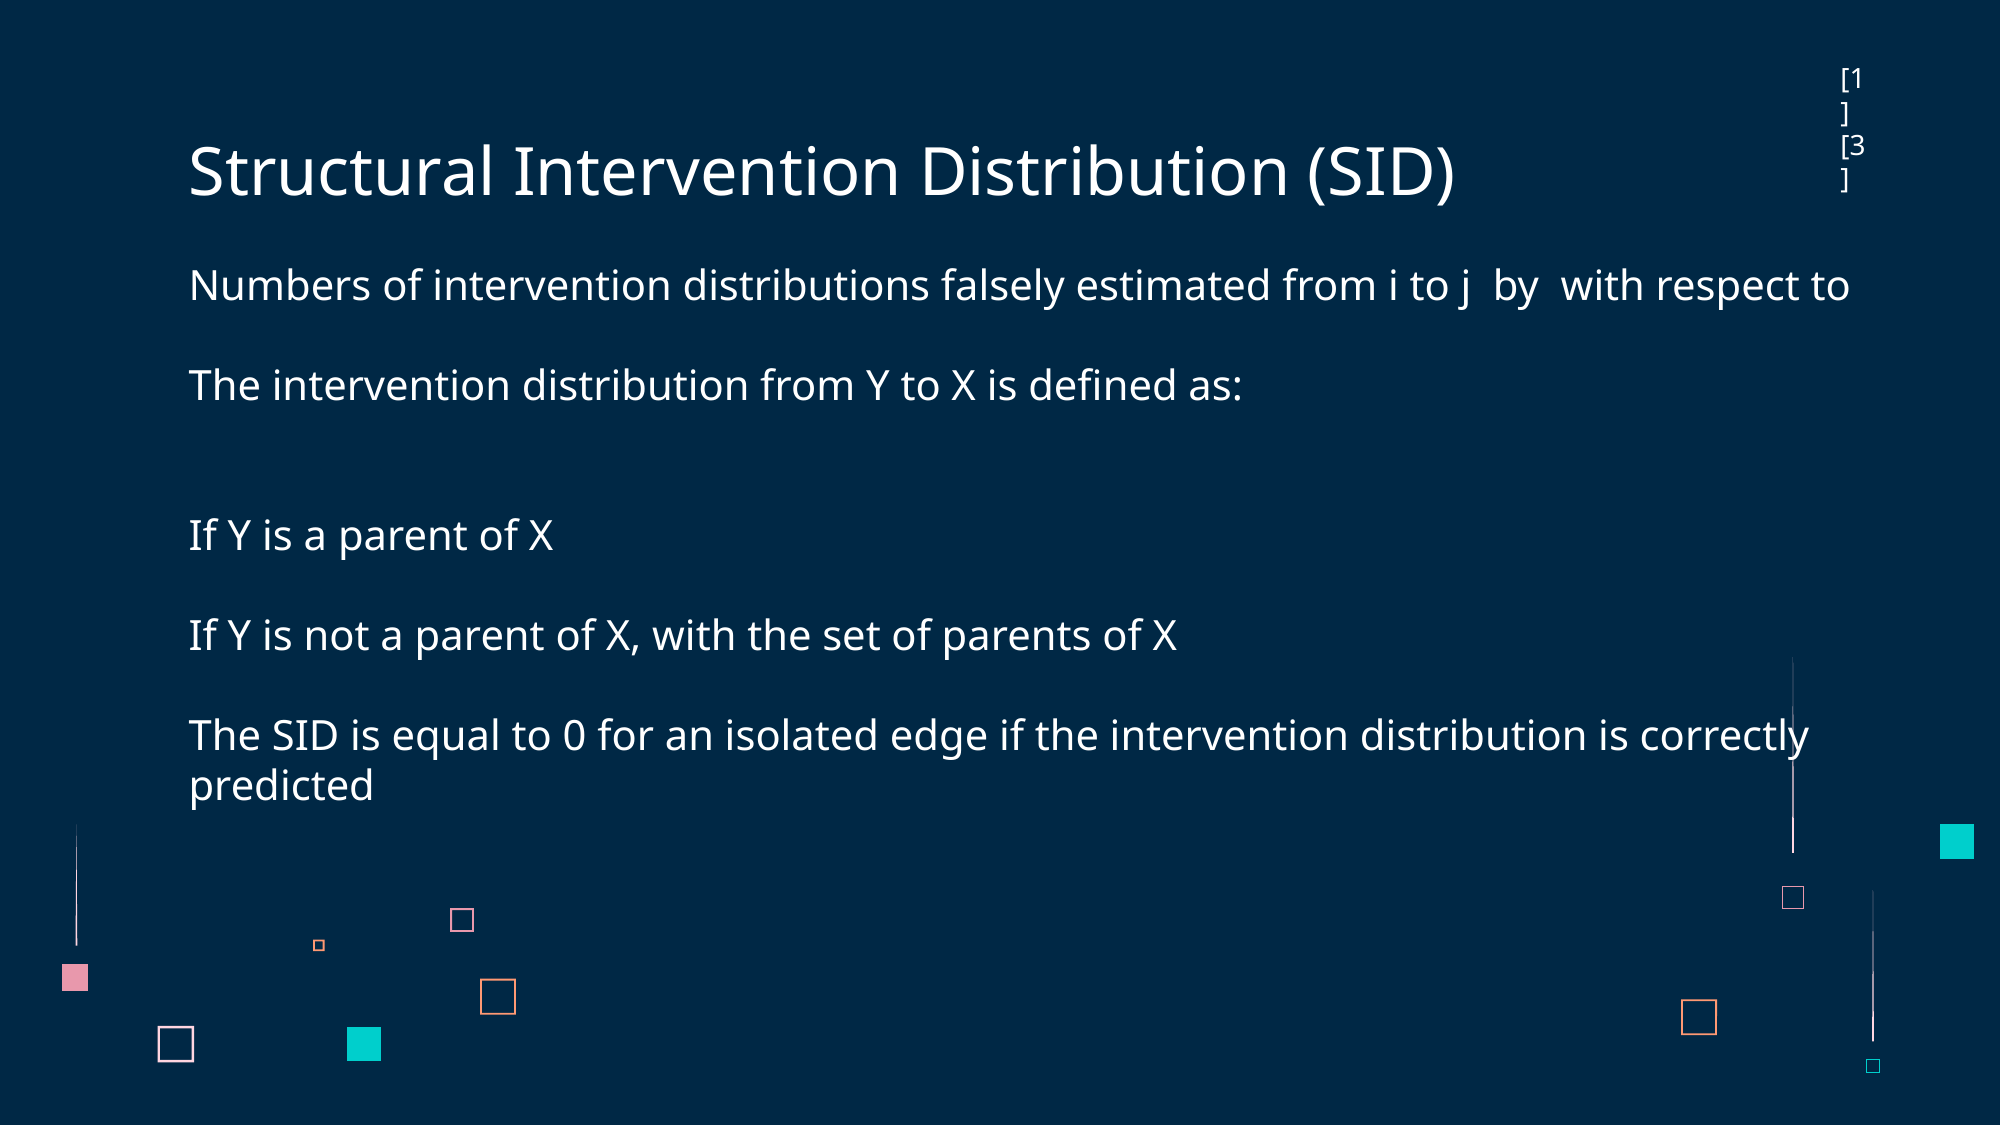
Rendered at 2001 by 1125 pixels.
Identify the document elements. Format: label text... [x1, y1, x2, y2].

text_box [1] [3] [1820, 40, 1893, 145]
